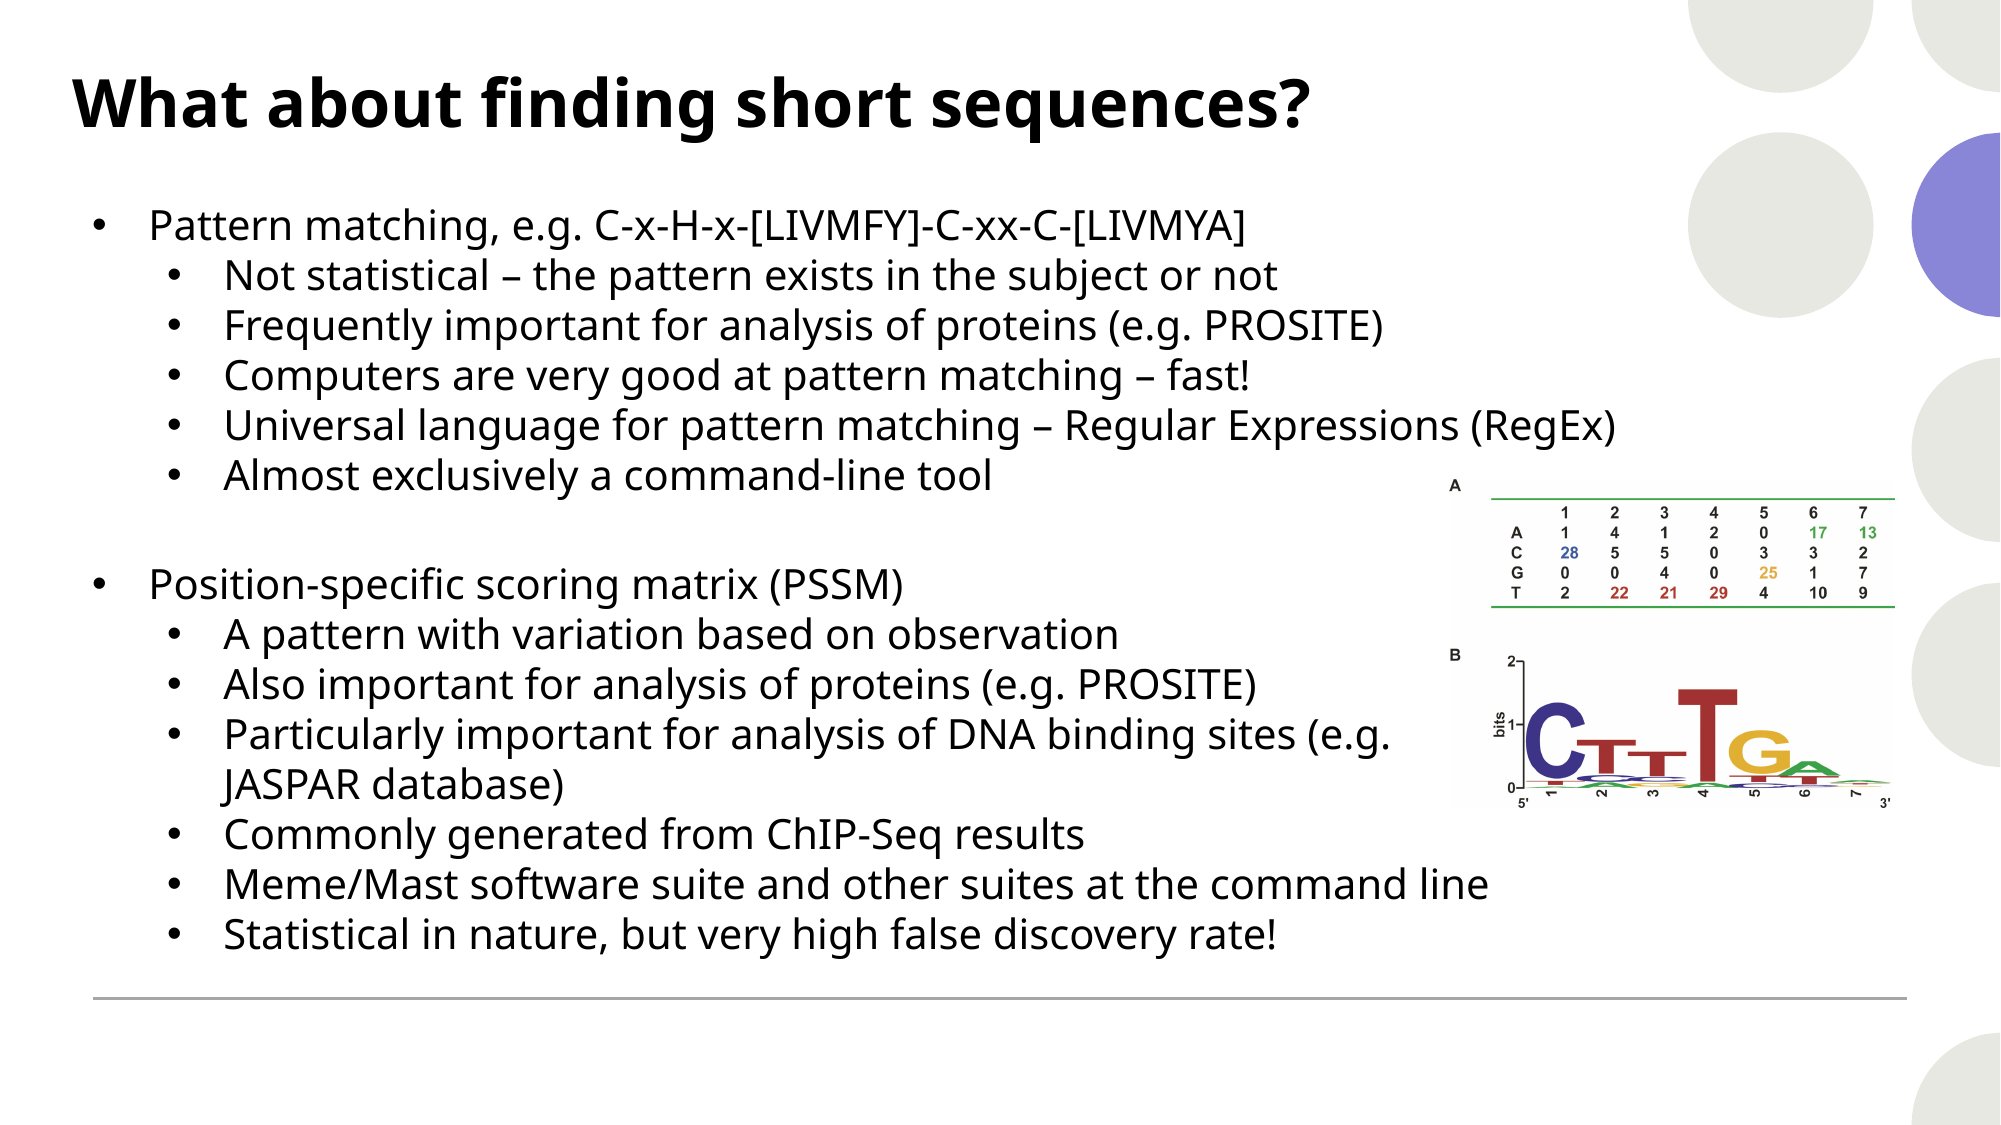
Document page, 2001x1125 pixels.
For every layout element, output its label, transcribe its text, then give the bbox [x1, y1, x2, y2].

text_box Pattern matching, e.g. C-x-H-x-[LIVMFY]-C-xx-C-[LIVMYA] Not statistical – the pattern exists in the subject or not Frequently important for analysis of proteins (e.g. PROSITE) Computers are very good at pattern matching – fast! Universal language for pattern matching – Regular Expressions (RegEx) Almost exclusively a command-line tool [77, 191, 1964, 557]
text_box Position-specific scoring matrix (PSSM) A pattern with variation based on observation Also important for analysis of proteins (e.g. PROSITE) Particularly important for analysis of DNA binding sites (e.g. JASPAR database) Commonly generated from ChIP-Seq results Meme/Mast software suite and other suites at the command line Statistical in nature, but very high false discovery rate! [77, 550, 1536, 966]
picture [1449, 479, 1895, 808]
title What about finding short sequences? [57, 53, 1672, 262]
